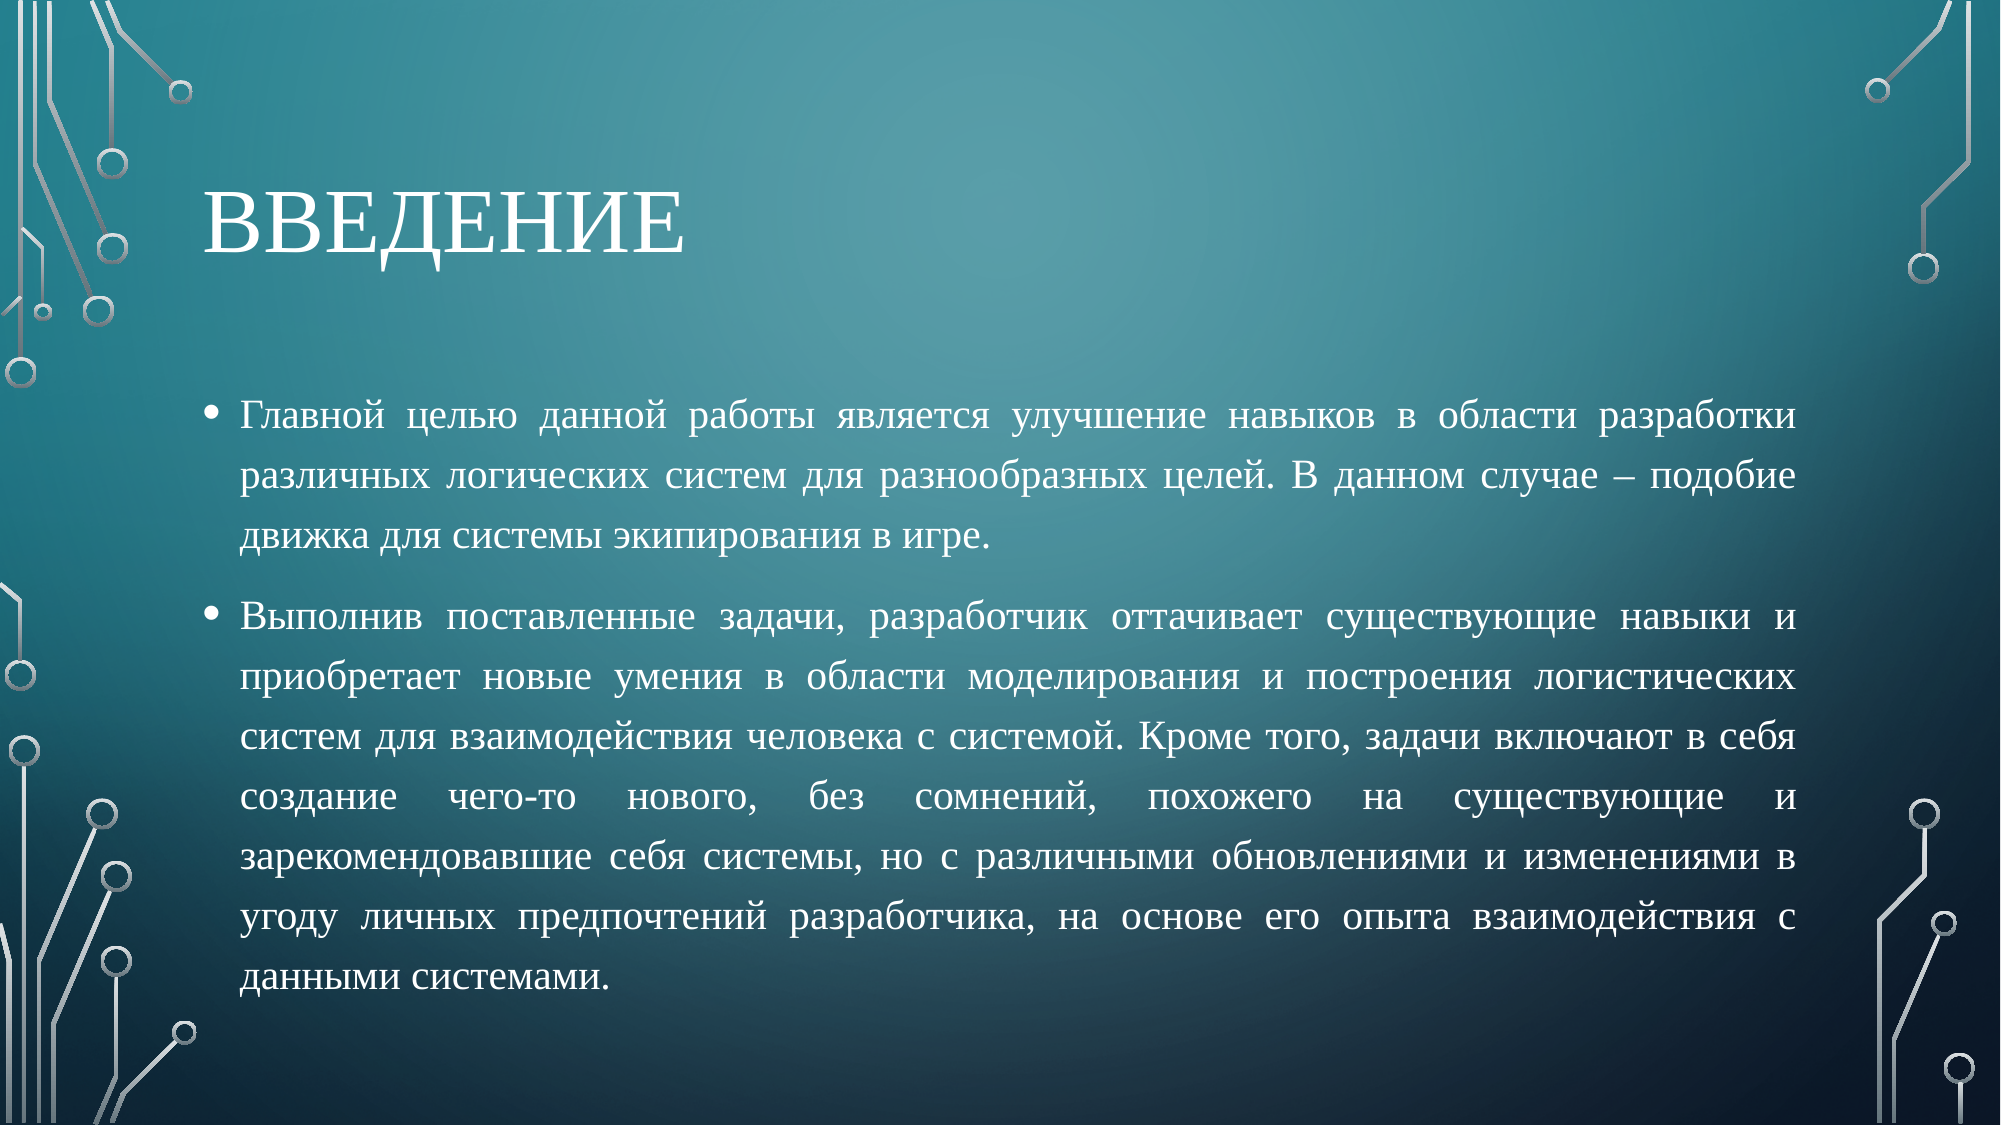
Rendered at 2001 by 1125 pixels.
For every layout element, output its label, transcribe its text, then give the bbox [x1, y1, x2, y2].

list Главной целью данной работы является улучшение навыков в области разработки различных логических систем для разнообразных целей. В данном случае – подобие движка для системы экипирования в игре. Выполнив поставленные задачи, разработчик оттачивает существующие навыки и приобретает новые умения в области моделирования и построения логистических систем для взаимодействия человека с системой. Кроме того, задачи включают в себя создание чего-то нового, без сомнений, похожего на существующие и зарекомендовавшие себя системы, но с различными обновлениями и изменениями в угоду личных предпочтений разработчика, на основе его опыта взаимодействия с данными системами. [187, 369, 1813, 1024]
title ВВЕДЕНИЕ [187, 101, 1813, 344]
